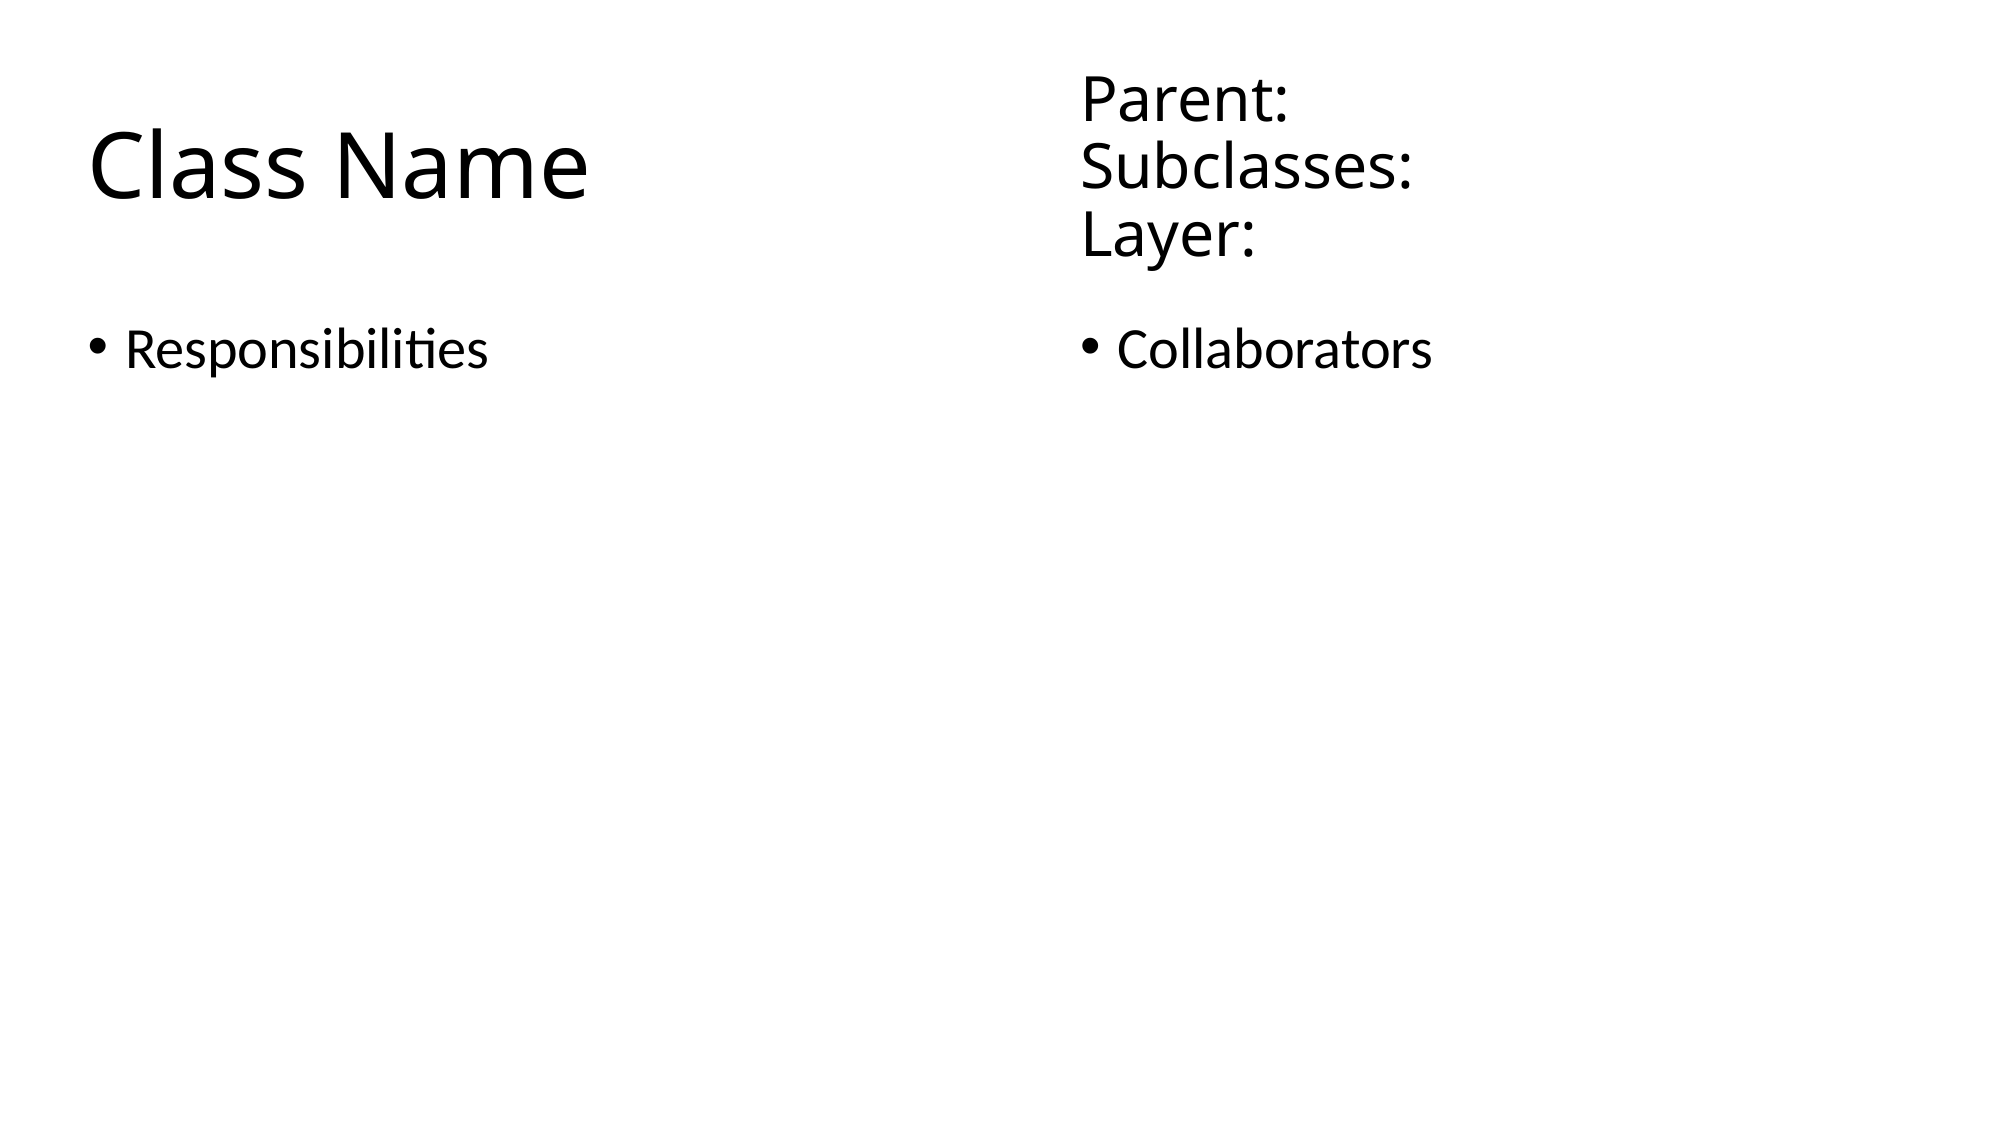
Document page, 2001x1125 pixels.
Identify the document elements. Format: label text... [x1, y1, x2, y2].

list Responsibilities [72, 310, 935, 1025]
text_box Collaborators [1065, 310, 1928, 1025]
title Class Name [72, 59, 935, 278]
text_box Parent: Subclasses: Layer: [1065, 59, 1928, 278]
